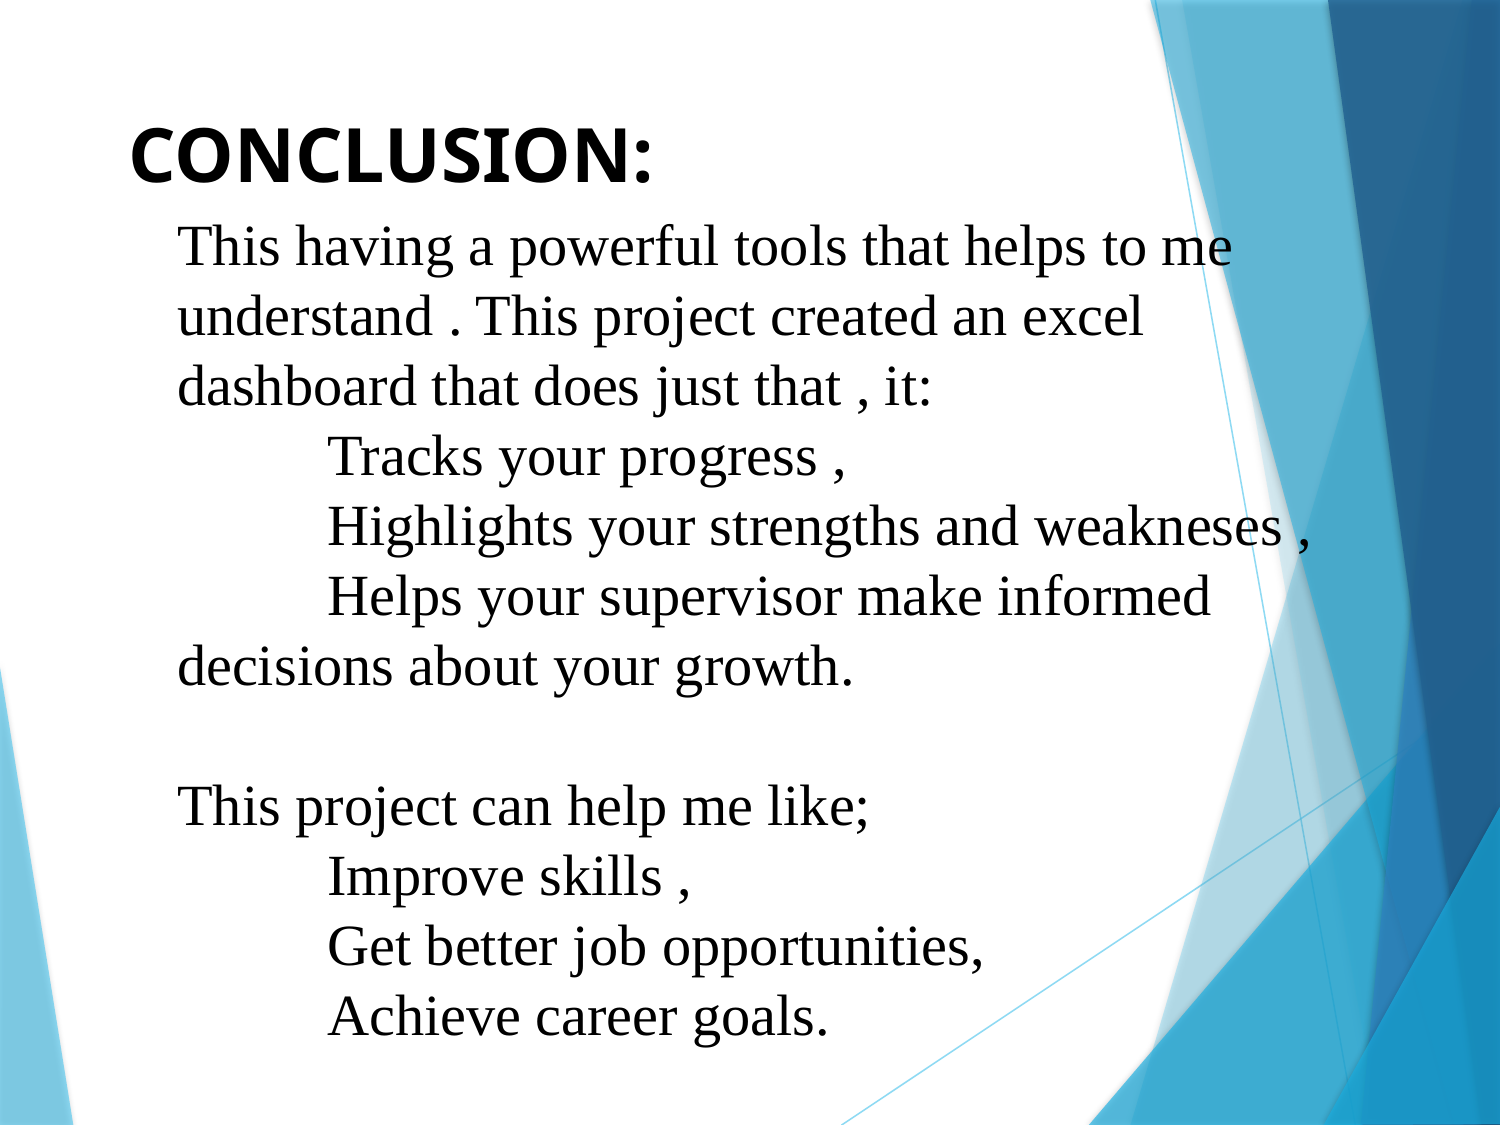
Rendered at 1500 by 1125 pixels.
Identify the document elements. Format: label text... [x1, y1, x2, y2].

text_box CONCLUSION: [113, 99, 670, 205]
text_box This having a powerful tools that helps to me understand . This project created an excel dashboard that does just that , it: Tracks your progress , Highlights your strengths and weakneses , Helps your supervisor make informed decisions about your growth. This project can help me like; Improve skills , Get better job opportunities, Achieve career goals. [162, 199, 1438, 1055]
